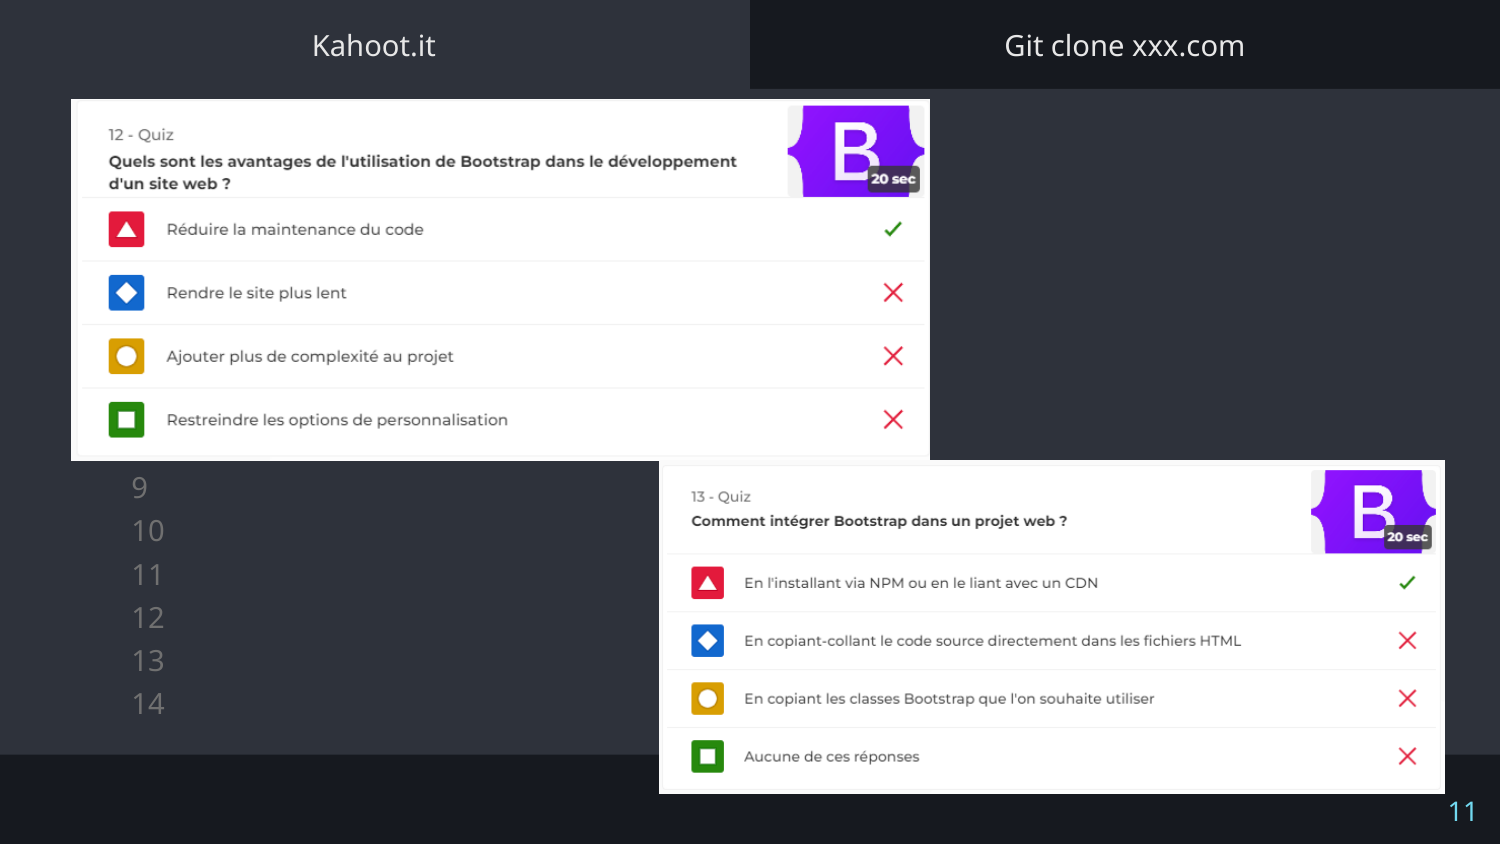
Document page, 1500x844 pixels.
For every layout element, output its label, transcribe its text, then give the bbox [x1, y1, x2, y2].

subtitle Git clone xxx.com [750, 15, 1500, 74]
picture [71, 99, 1446, 794]
subtitle Kahoot.it [0, 15, 749, 74]
slide_number ‹#› [1403, 779, 1494, 844]
